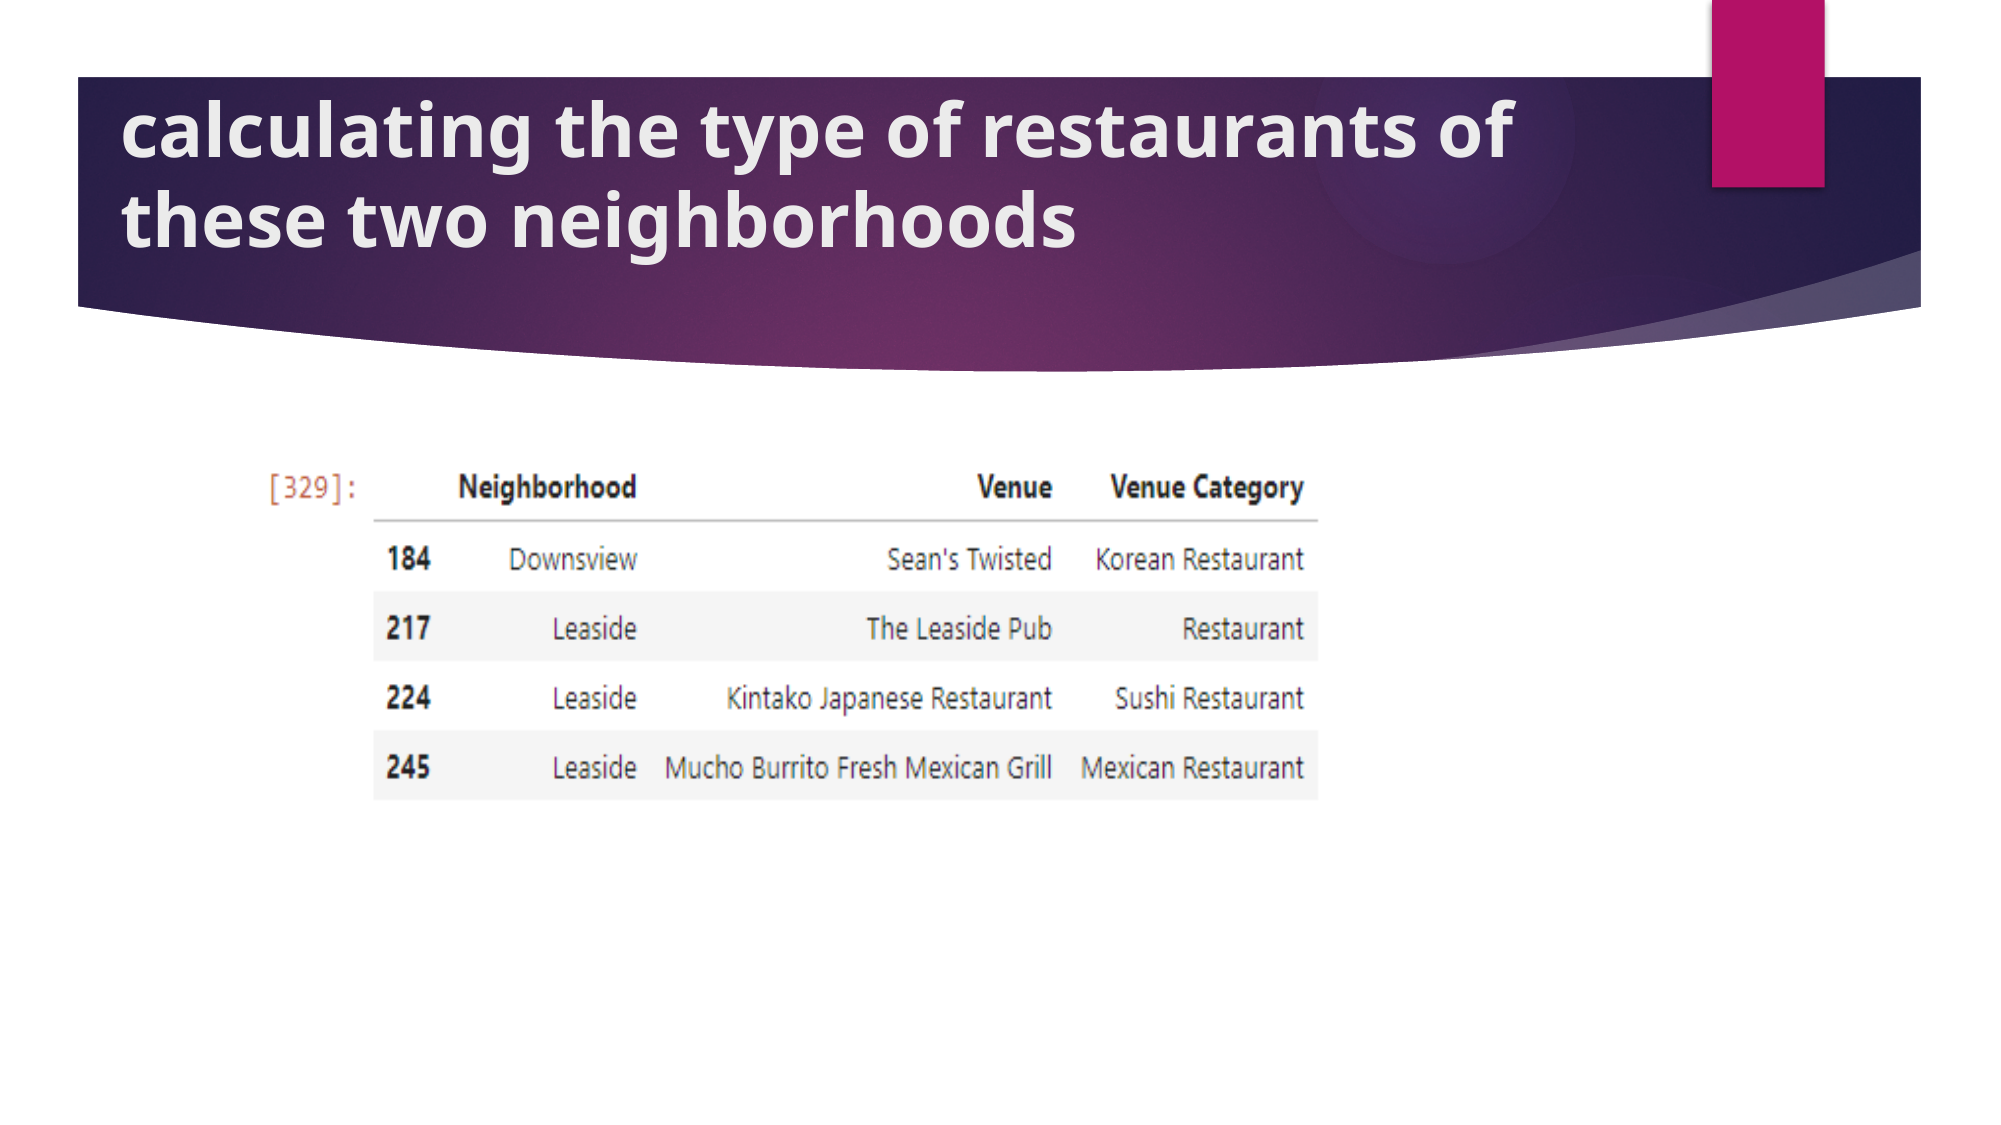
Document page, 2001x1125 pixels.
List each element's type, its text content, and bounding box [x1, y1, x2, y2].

title calculating the type of restaurants of these two neighborhoods [105, 159, 1627, 276]
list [264, 453, 1349, 840]
